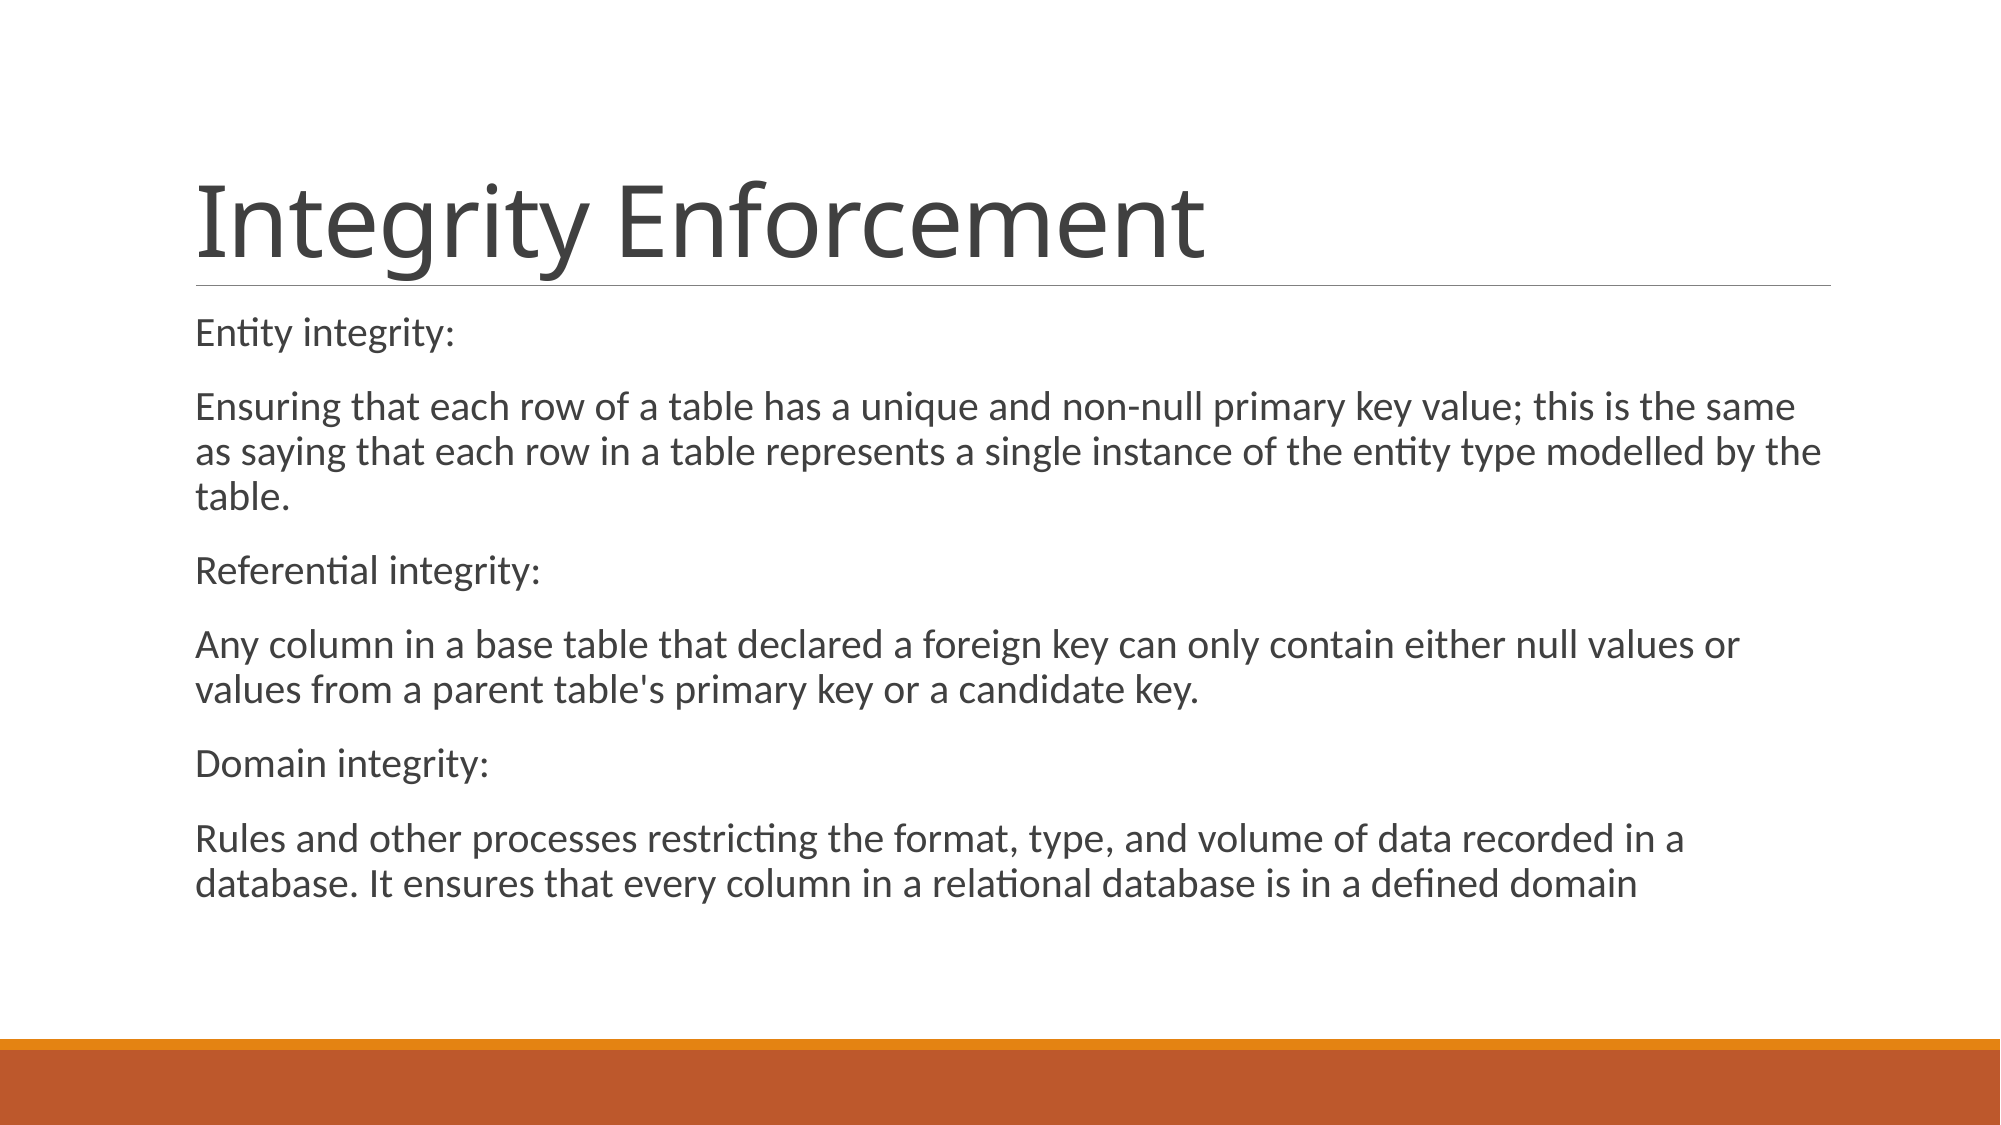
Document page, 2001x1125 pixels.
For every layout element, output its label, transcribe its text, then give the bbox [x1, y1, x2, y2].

list Entity integrity: Ensuring that each row of a table has a unique and non-null primary key value; this is the same as saying that each row in a table represents a single instance of the entity type modelled by the table. Referential integrity: Any column in a base table that declared a foreign key can only contain either null values or values from a parent table's primary key or a candidate key. Domain integrity: Rules and other processes restricting the format, type, and volume of data recorded in a database. It ensures that every column in a relational database is in a defined domain [180, 302, 1830, 963]
title Integrity Enforcement [180, 47, 1830, 285]
